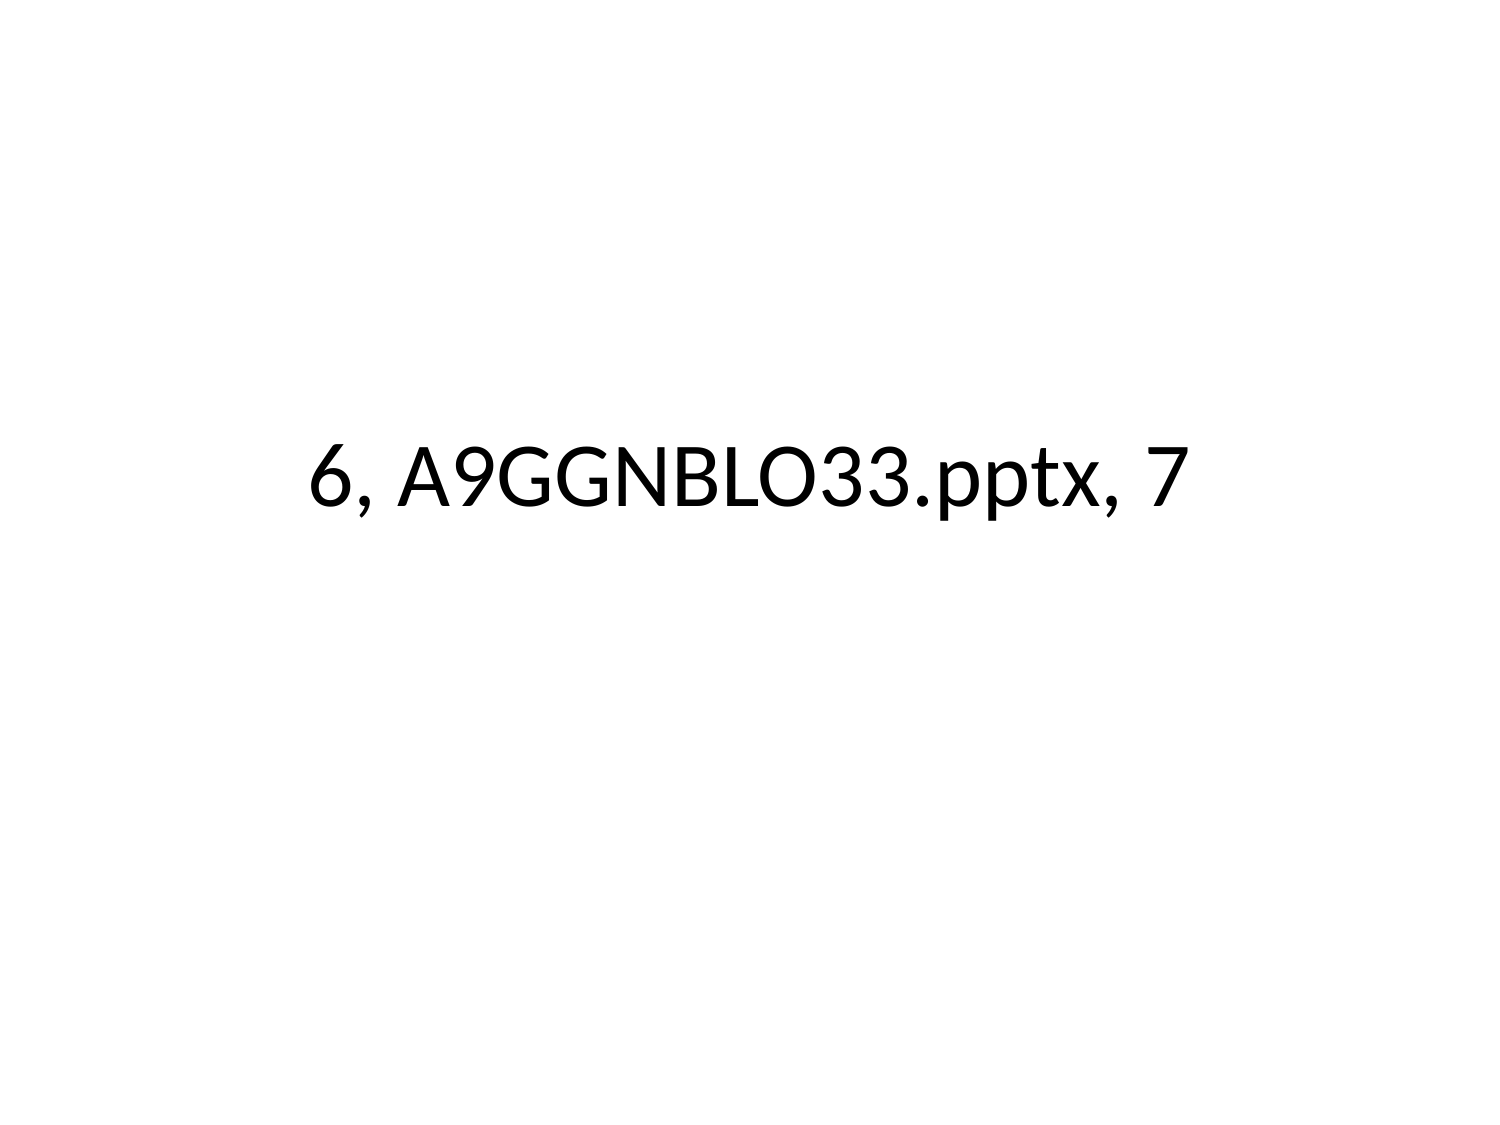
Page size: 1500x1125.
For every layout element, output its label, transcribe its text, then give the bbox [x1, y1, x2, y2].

title 6, A9GGNBLO33.pptx, 7 [112, 349, 1388, 591]
